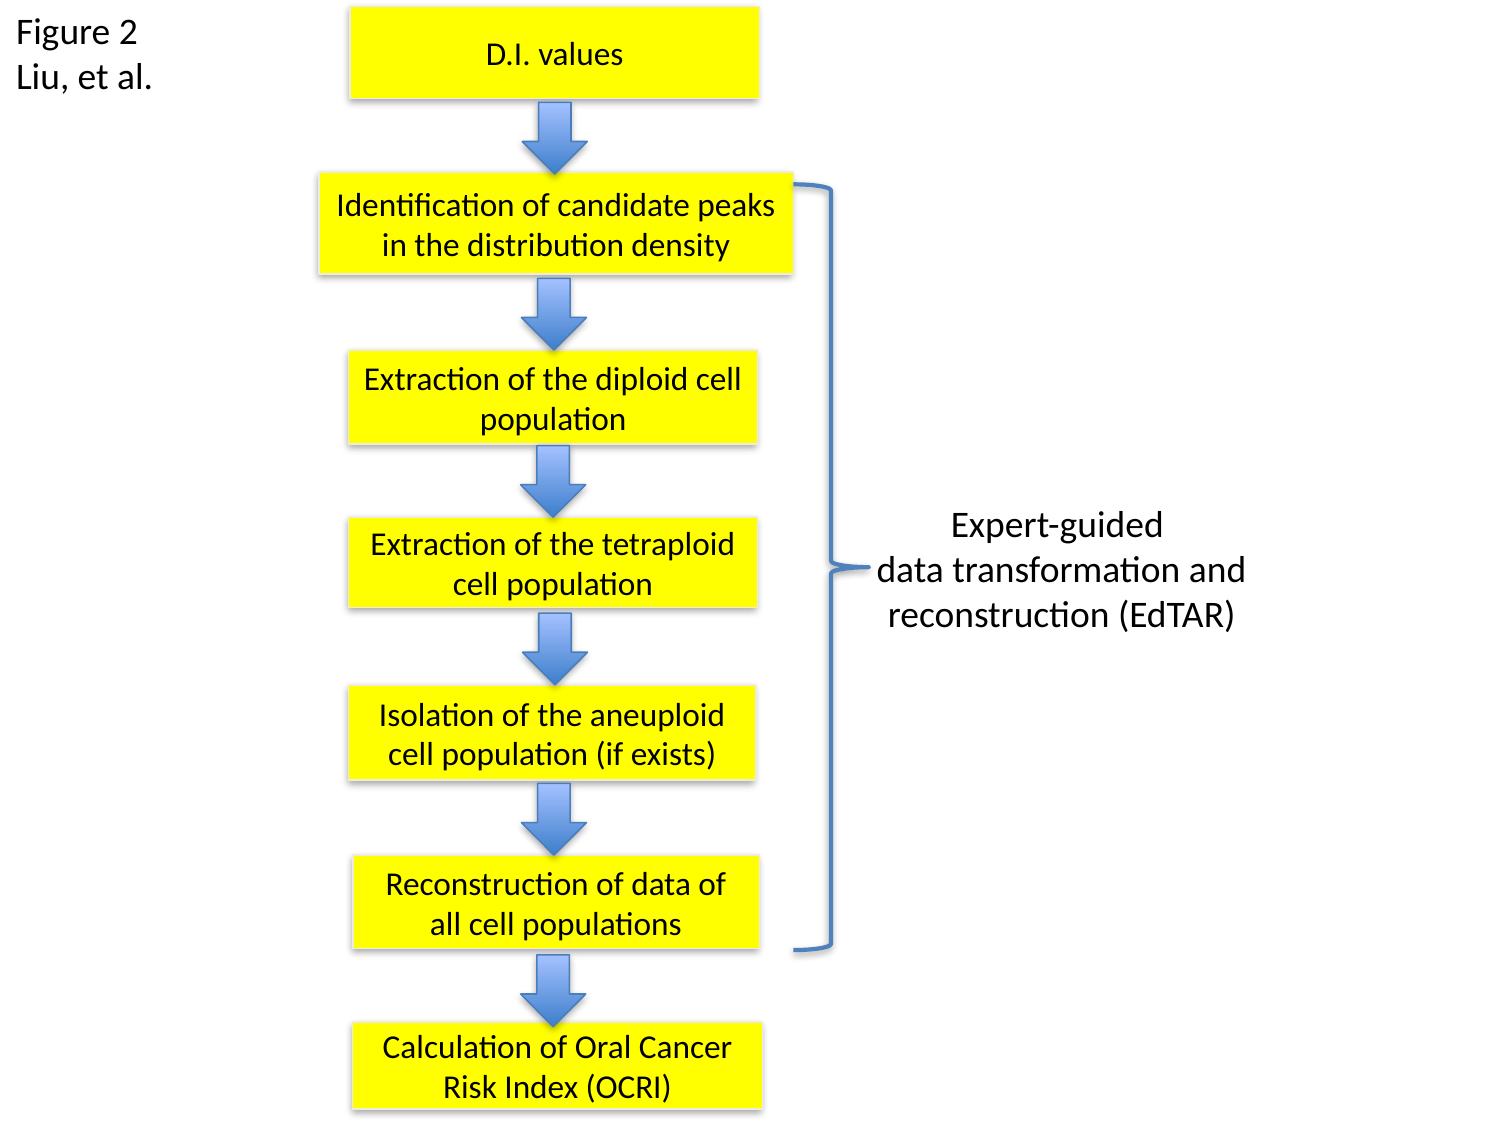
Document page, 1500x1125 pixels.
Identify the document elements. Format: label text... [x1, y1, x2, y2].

text_box [521, 612, 589, 686]
text_box D.I. values [349, 6, 760, 99]
text_box Figure 2 Liu, et al. [1, 0, 169, 105]
text_box [519, 954, 587, 1028]
text_box [520, 782, 588, 856]
text_box [519, 444, 587, 518]
text_box [520, 277, 588, 351]
text_box Isolation of the aneuploid cell population (if exists) [348, 684, 757, 781]
text_box Expert-guided data transformation and reconstruction (EdTAR) [856, 492, 1268, 642]
text_box Extraction of the tetraploid cell population [348, 516, 758, 608]
text_box [521, 101, 589, 175]
text_box Calculation of Oral Cancer Risk Index (OCRI) [352, 1021, 763, 1110]
text_box Extraction of the diploid cell population [348, 349, 758, 445]
text_box Reconstruction of data of all cell populations [352, 854, 760, 949]
text_box Identification of candidate peaks in the distribution density [318, 171, 794, 275]
text_box [793, 182, 856, 953]
